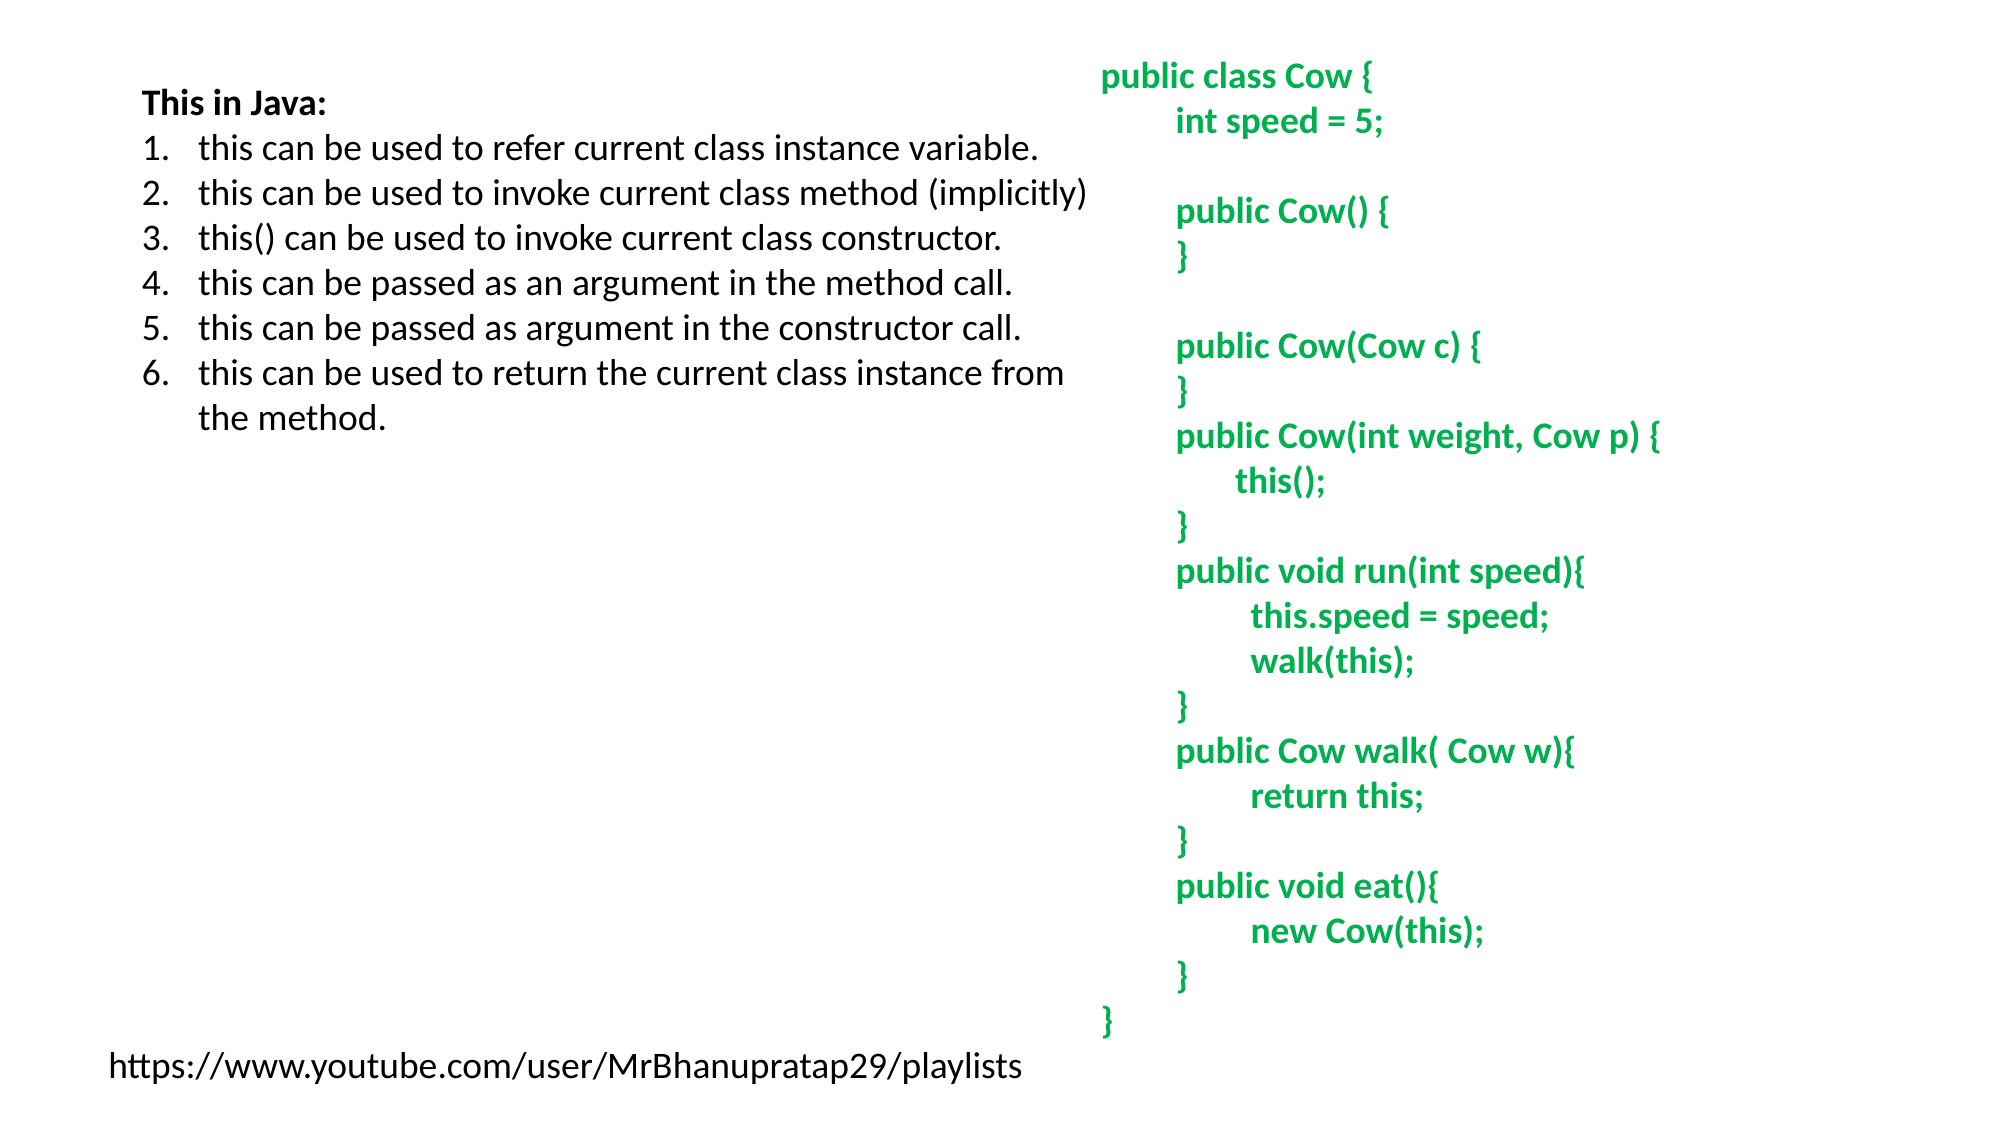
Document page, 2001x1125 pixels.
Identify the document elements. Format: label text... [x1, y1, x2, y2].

text_box This in Java: this can be used to refer current class instance variable. this can be used to invoke current class method (implicitly) this() can be used to invoke current class constructor. this can be passed as an argument in the method call. this can be passed as argument in the constructor call. this can be used to return the current class instance from the method. [127, 70, 1085, 491]
text_box https://www.youtube.com/user/MrBhanupratap29/playlists [93, 1033, 1039, 1125]
text_box public class Cow { int speed = 5; public Cow() { } public Cow(Cow c) { } public Cow(int weight, Cow p) { this(); } public void run(int speed){ this.speed = speed; walk(this); } public Cow walk( Cow w){ return this; } public void eat(){ new Cow(this); } } [1085, 43, 1678, 1094]
